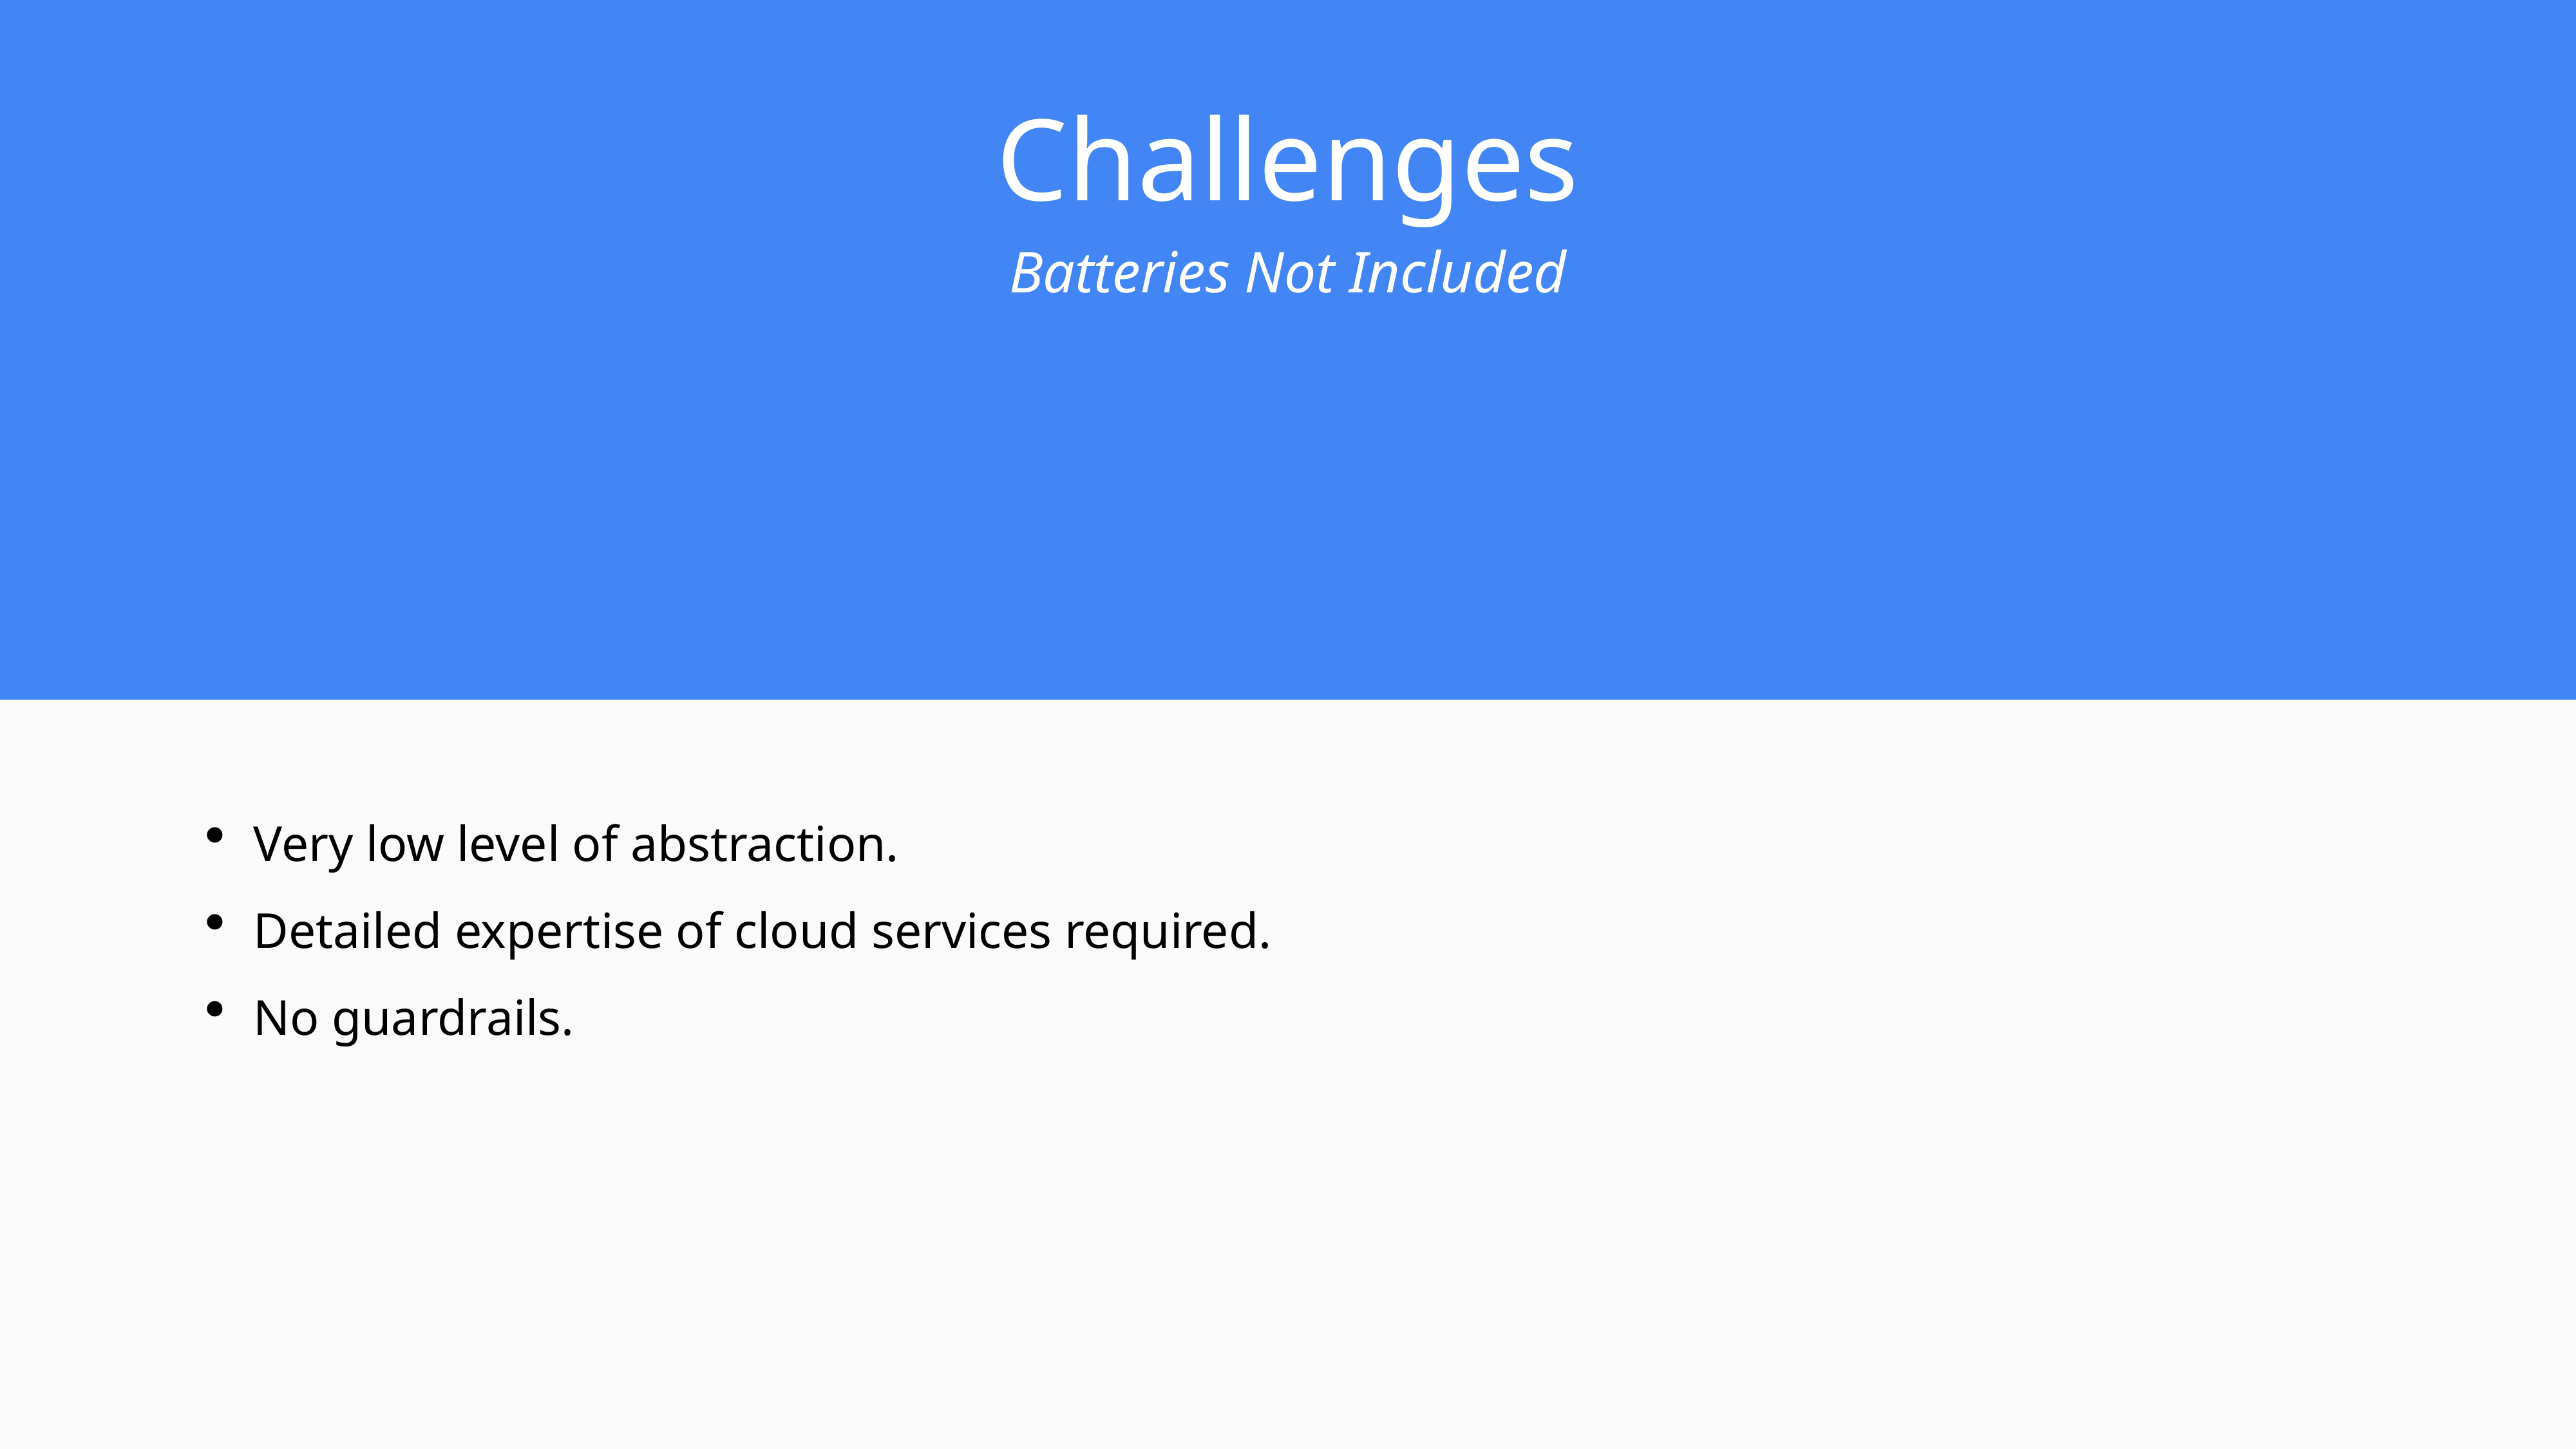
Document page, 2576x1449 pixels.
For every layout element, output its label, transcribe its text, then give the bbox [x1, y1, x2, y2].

title Challenges Batteries Not Included [87, 61, 2489, 348]
text_box Very low level of abstraction. Detailed expertise of cloud services required. No guardrails. [179, 758, 2447, 1071]
text_box [0, 0, 2576, 700]
